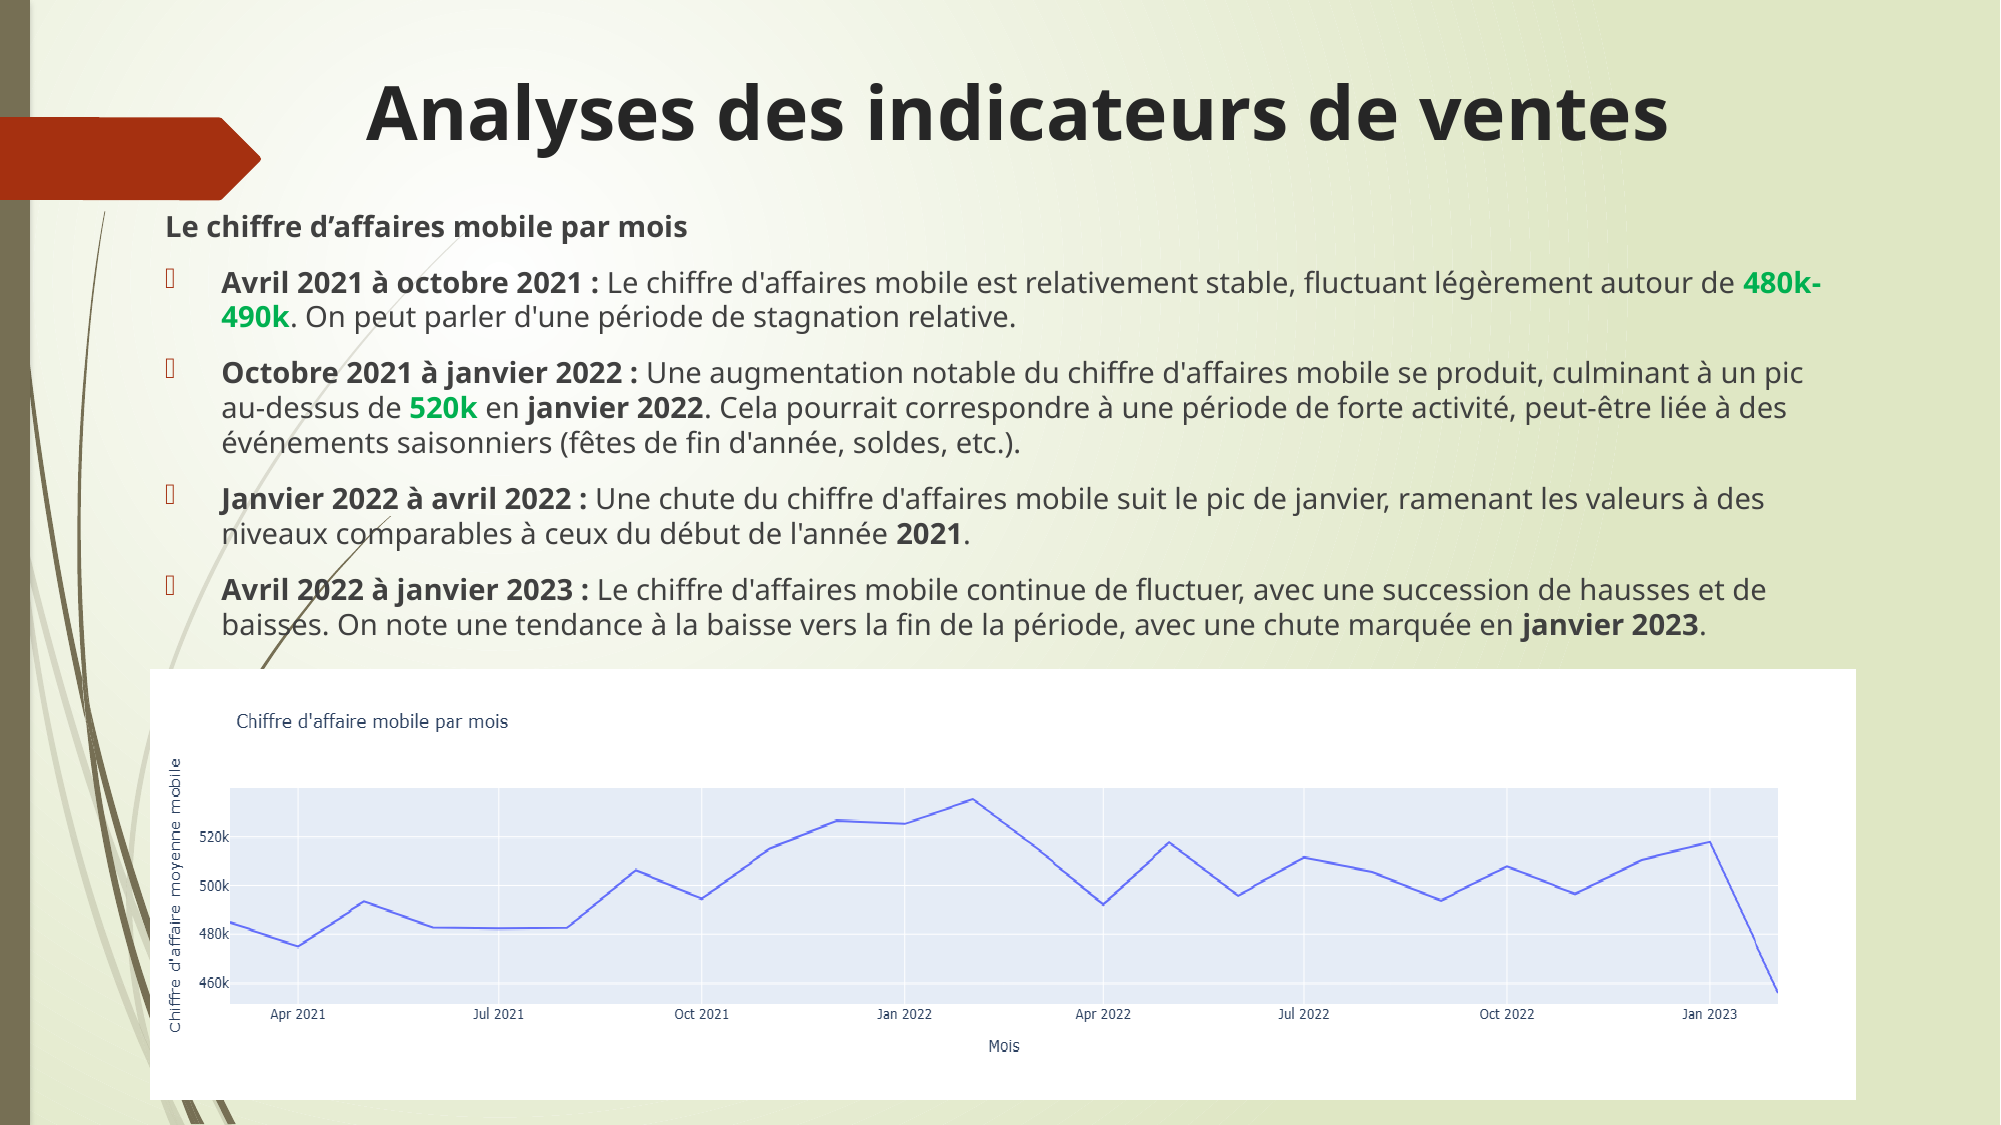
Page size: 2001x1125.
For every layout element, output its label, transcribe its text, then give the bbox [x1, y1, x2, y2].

title Analyses des indicateurs de ventes [287, 57, 1750, 165]
text_box Le chiffre d’affaires mobile par mois Avril 2021 à octobre 2021 : Le chiffre d'affaires mobile est relativement stable, fluctuant légèrement autour de 480k-490k. On peut parler d'une période de stagnation relative. Octobre 2021 à janvier 2022 : Une augmentation notable du chiffre d'affaires mobile se produit, culminant à un pic au-dessus de 520k en janvier 2022. Cela pourrait correspondre à une période de forte activité, peut-être liée à des événements saisonniers (fêtes de fin d'année, soldes, etc.). Janvier 2022 à avril 2022 : Une chute du chiffre d'affaires mobile suit le pic de janvier, ramenant les valeurs à des niveaux comparables à ceux du début de l'année 2021. Avril 2022 à janvier 2023 : Le chiffre d'affaires mobile continue de fluctuer, avec une succession de hausses et de baisses. On note une tendance à la baisse vers la fin de la période, avec une chute marquée en janvier 2023. [150, 200, 1856, 656]
picture [149, 669, 1856, 1100]
